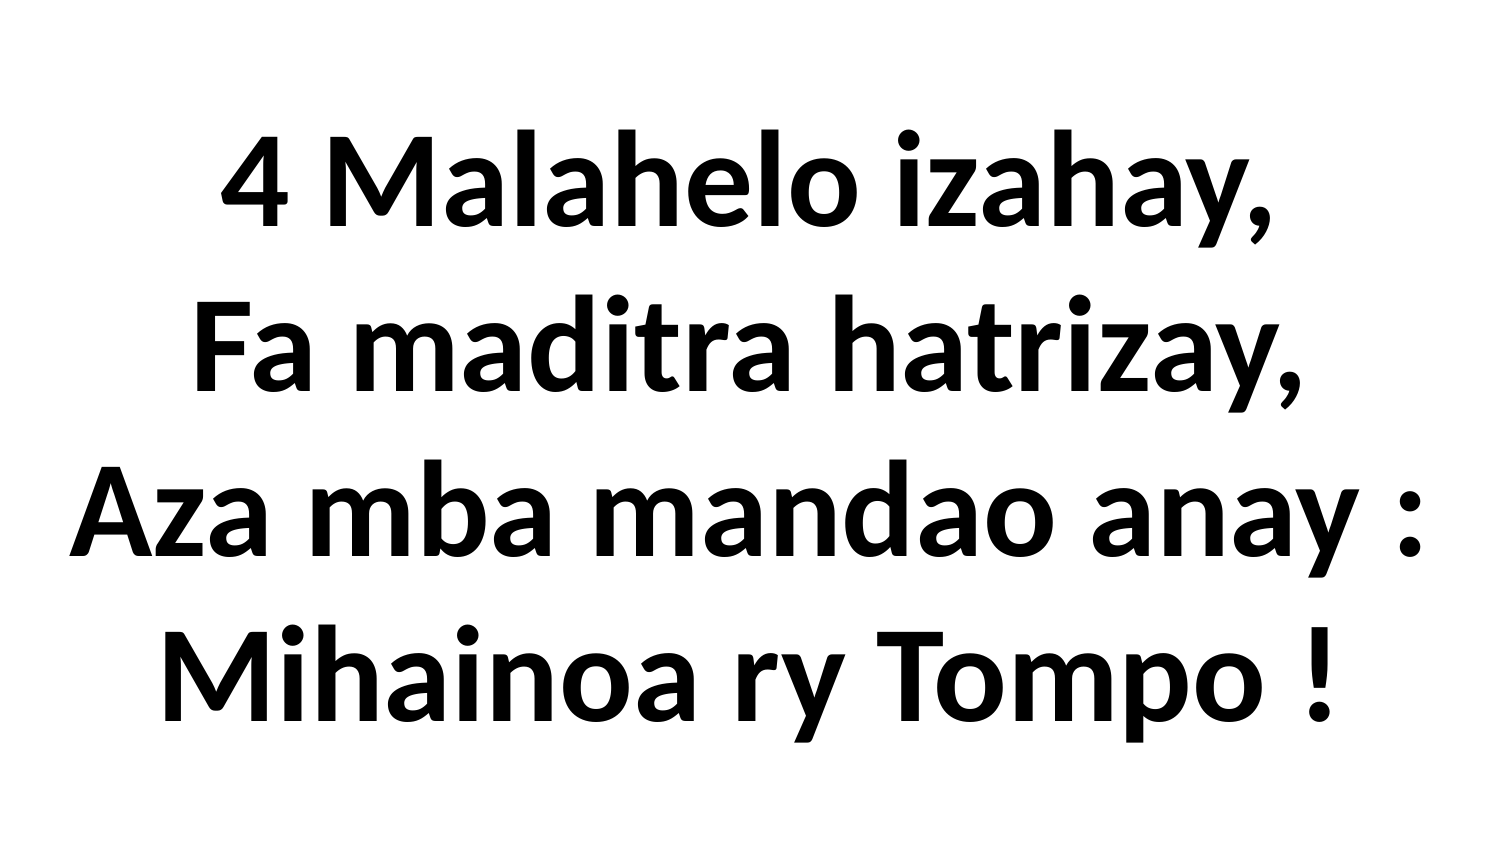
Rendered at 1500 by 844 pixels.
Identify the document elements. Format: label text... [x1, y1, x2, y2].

title 4 Malahelo izahay, Fa maditra hatrizay, Aza mba mandao anay : Mihainoa ry Tompo ! [0, 321, 1500, 517]
